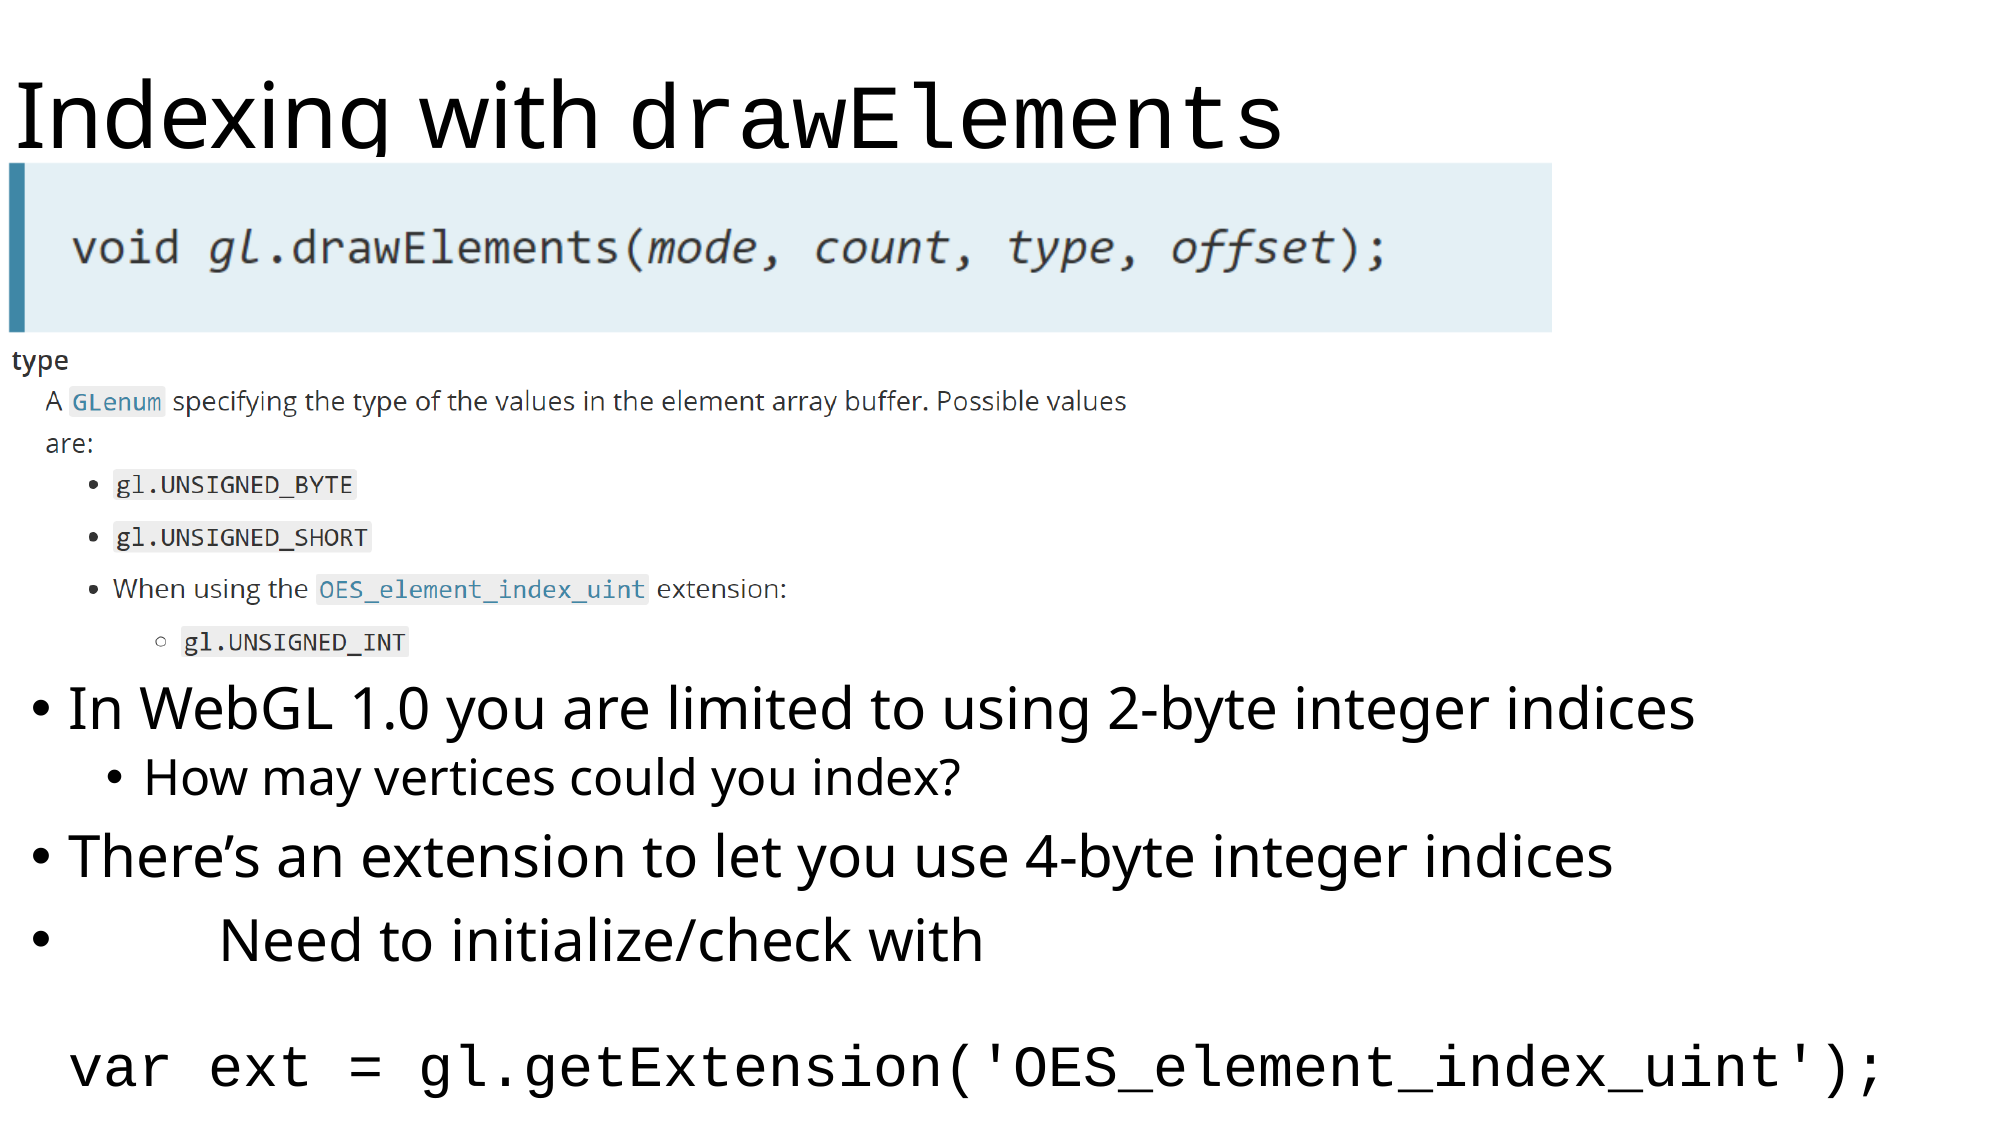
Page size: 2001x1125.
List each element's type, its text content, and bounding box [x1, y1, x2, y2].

title Indexing with drawElements [0, 10, 1725, 228]
list In WebGL 1.0 you are limited to using 2-byte integer indices How may vertices could you index? There’s an extension to let you use 4-byte integer indices Need to initialize/check with var ext = gl.getExtension('OES_element_index_uint'); [15, 671, 1976, 1108]
picture [0, 157, 1552, 678]
